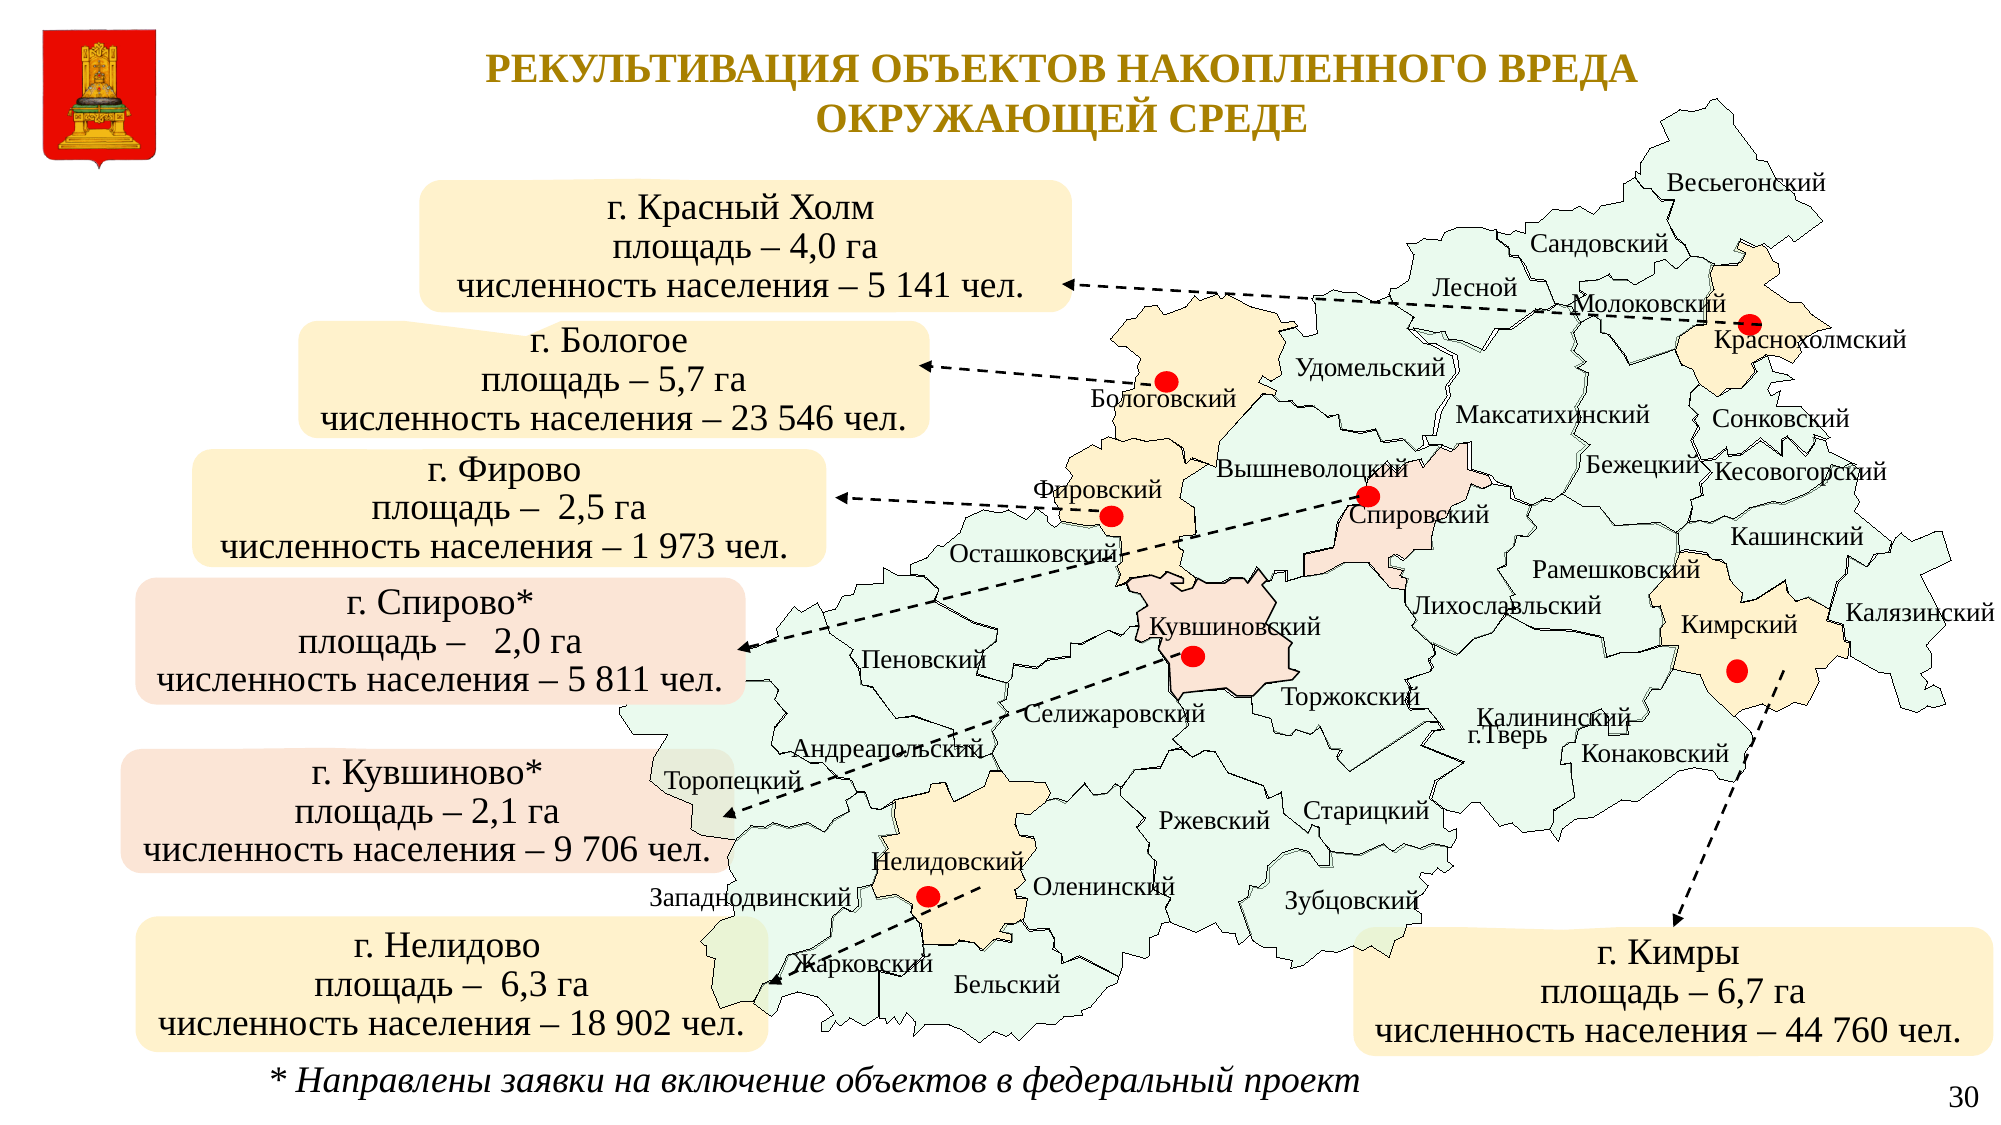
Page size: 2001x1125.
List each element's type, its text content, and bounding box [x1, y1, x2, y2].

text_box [737, 496, 1360, 650]
text_box РЕКУЛЬТИВАЦИЯ ОБЪЕКТОВ НАКОПЛЕННОГО ВРЕДА ОКРУЖАЮЩЕЙ СРЕДЕ [210, 27, 1914, 154]
text_box г. Нелидово площадь – 6,3 га численность населения – 18 902 чел. [134, 915, 521, 1054]
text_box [1600, 743, 1857, 854]
text_box г. Бологое площадь – 5,7 га численность населения – 23 546 чел. [297, 319, 521, 440]
slide_number 30 [1928, 1065, 2000, 1125]
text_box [968, 364, 984, 496]
text_box * Направлены заявки на включение объектов в федеральный проект [247, 1044, 1510, 1110]
text_box г. Красный Холм площадь – 4,0 га численность населения – 5 141 чел. [418, 179, 521, 314]
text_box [768, 887, 981, 985]
text_box г. Кувшиново* площадь – 2,1 га численность населения – 9 706 чел. [119, 746, 521, 875]
text_box г. Спирово* площадь – 2,0 га численность населения – 5 811 чел. [134, 576, 521, 706]
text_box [984, 365, 1151, 385]
picture [39, 22, 164, 177]
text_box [918, 365, 968, 385]
text_box г. Фирово площадь – 2,5 га численность населения – 1 973 чел. [191, 448, 521, 569]
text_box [722, 653, 1181, 817]
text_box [1061, 284, 1742, 333]
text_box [521, 90, 2000, 1059]
